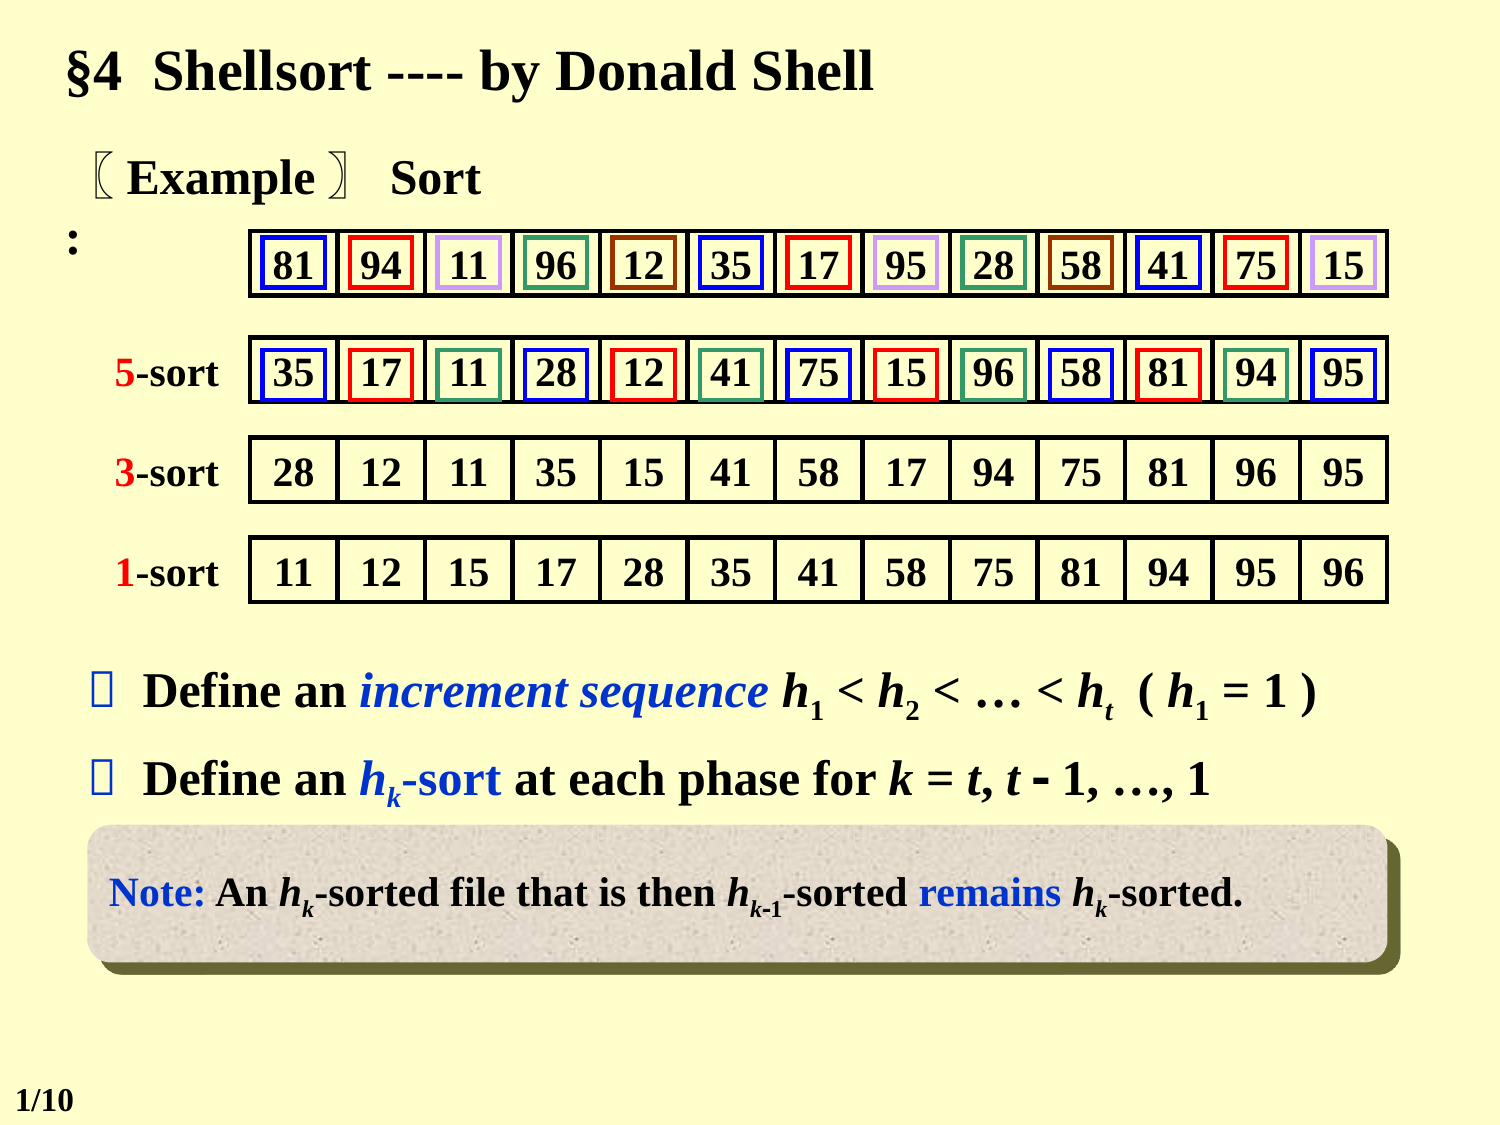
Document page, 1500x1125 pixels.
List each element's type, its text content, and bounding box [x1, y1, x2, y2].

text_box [249, 437, 335, 507]
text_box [612, 237, 1113, 288]
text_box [249, 337, 335, 407]
text_box  Define an increment sequence h1 < h2 < … < ht ( h1 = 1 ) [87, 649, 1425, 734]
text_box Note: An hk-sorted file that is then hk1-sorted remains hk-sorted. [87, 824, 1388, 963]
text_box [1213, 437, 1388, 507]
text_box  Define an hk-sort at each phase for k = t, t  1, …, 1 [87, 737, 1425, 821]
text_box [1113, 237, 1376, 288]
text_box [337, 337, 422, 348]
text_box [49, 137, 1388, 301]
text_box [349, 237, 435, 288]
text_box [424, 337, 1388, 407]
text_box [437, 349, 1288, 401]
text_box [262, 237, 347, 288]
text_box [262, 349, 348, 401]
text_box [437, 237, 522, 288]
text_box §4 Shellsort ---- by Donald Shell [50, 24, 975, 110]
text_box 1-sort [99, 537, 247, 603]
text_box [524, 237, 610, 288]
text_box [249, 537, 1388, 607]
text_box 3-sort [99, 437, 247, 503]
text_box 1/10 [0, 1070, 125, 1125]
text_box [1288, 349, 1376, 401]
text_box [337, 437, 1213, 507]
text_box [349, 349, 436, 401]
text_box 5-sort [99, 337, 247, 403]
